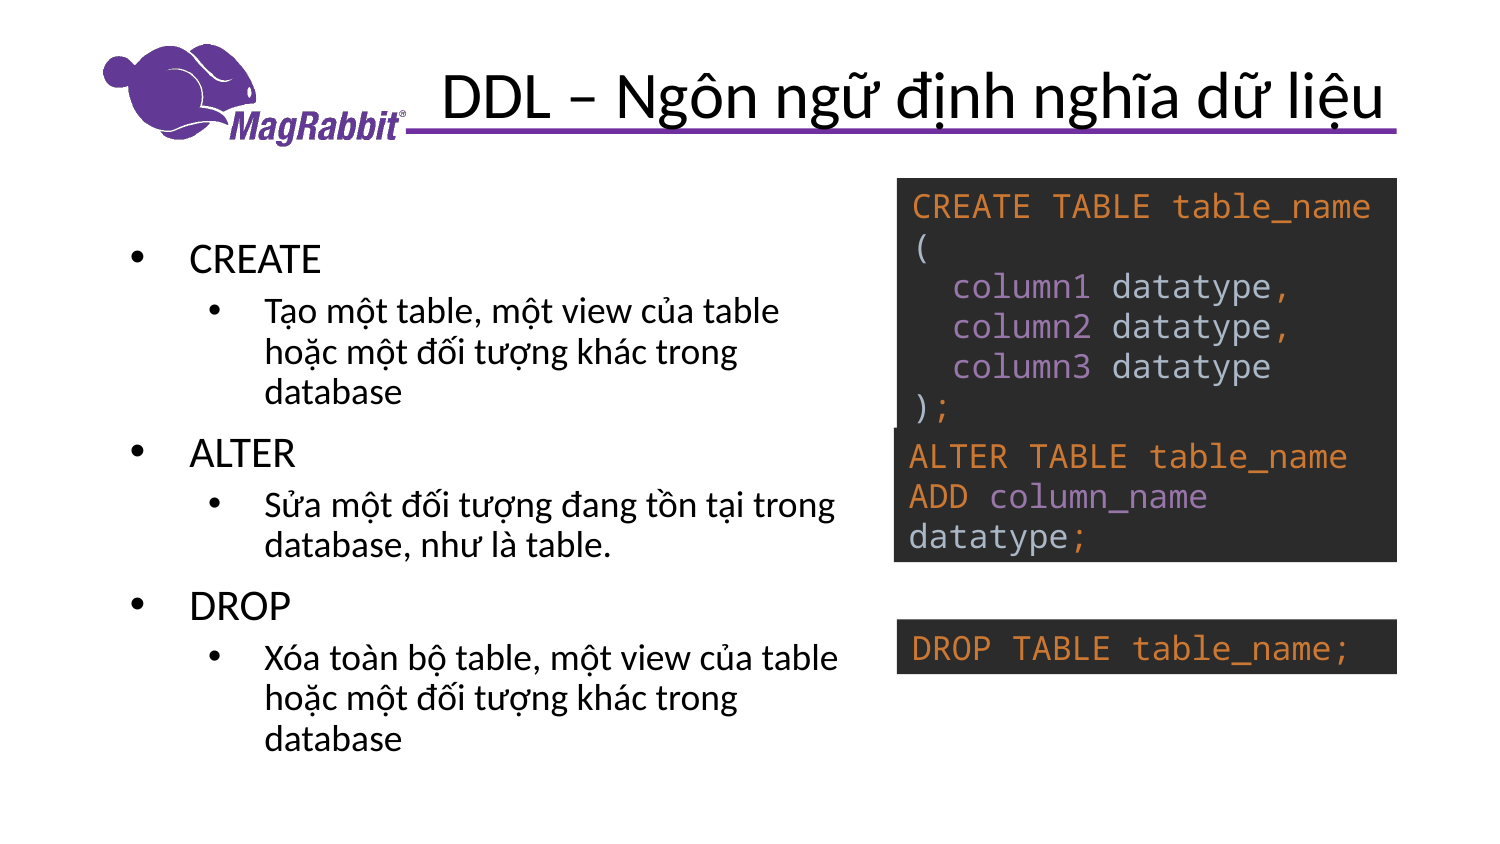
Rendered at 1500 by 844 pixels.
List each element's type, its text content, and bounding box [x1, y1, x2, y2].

picture [103, 44, 406, 150]
text_box DROP TABLE table_name; [896, 619, 1397, 675]
text_box CREATE TABLE table_name ( column1 datatype, column2 datatype, column3 datatype ); [896, 178, 1397, 427]
title DDL – Ngôn ngữ định nghĩa dữ liệu [412, 44, 1397, 150]
list CREATE Tạo một table, một view của table hoặc một đối tượng khác trong database ALTER Sửa một đối tượng đang tồn tại trong database, như là table. DROP Xóa toàn bộ table, một view của table hoặc một đối tượng khác trong database [103, 224, 863, 760]
text_box ALTER TABLE table_name ADD column_name datatype; [893, 427, 1397, 563]
